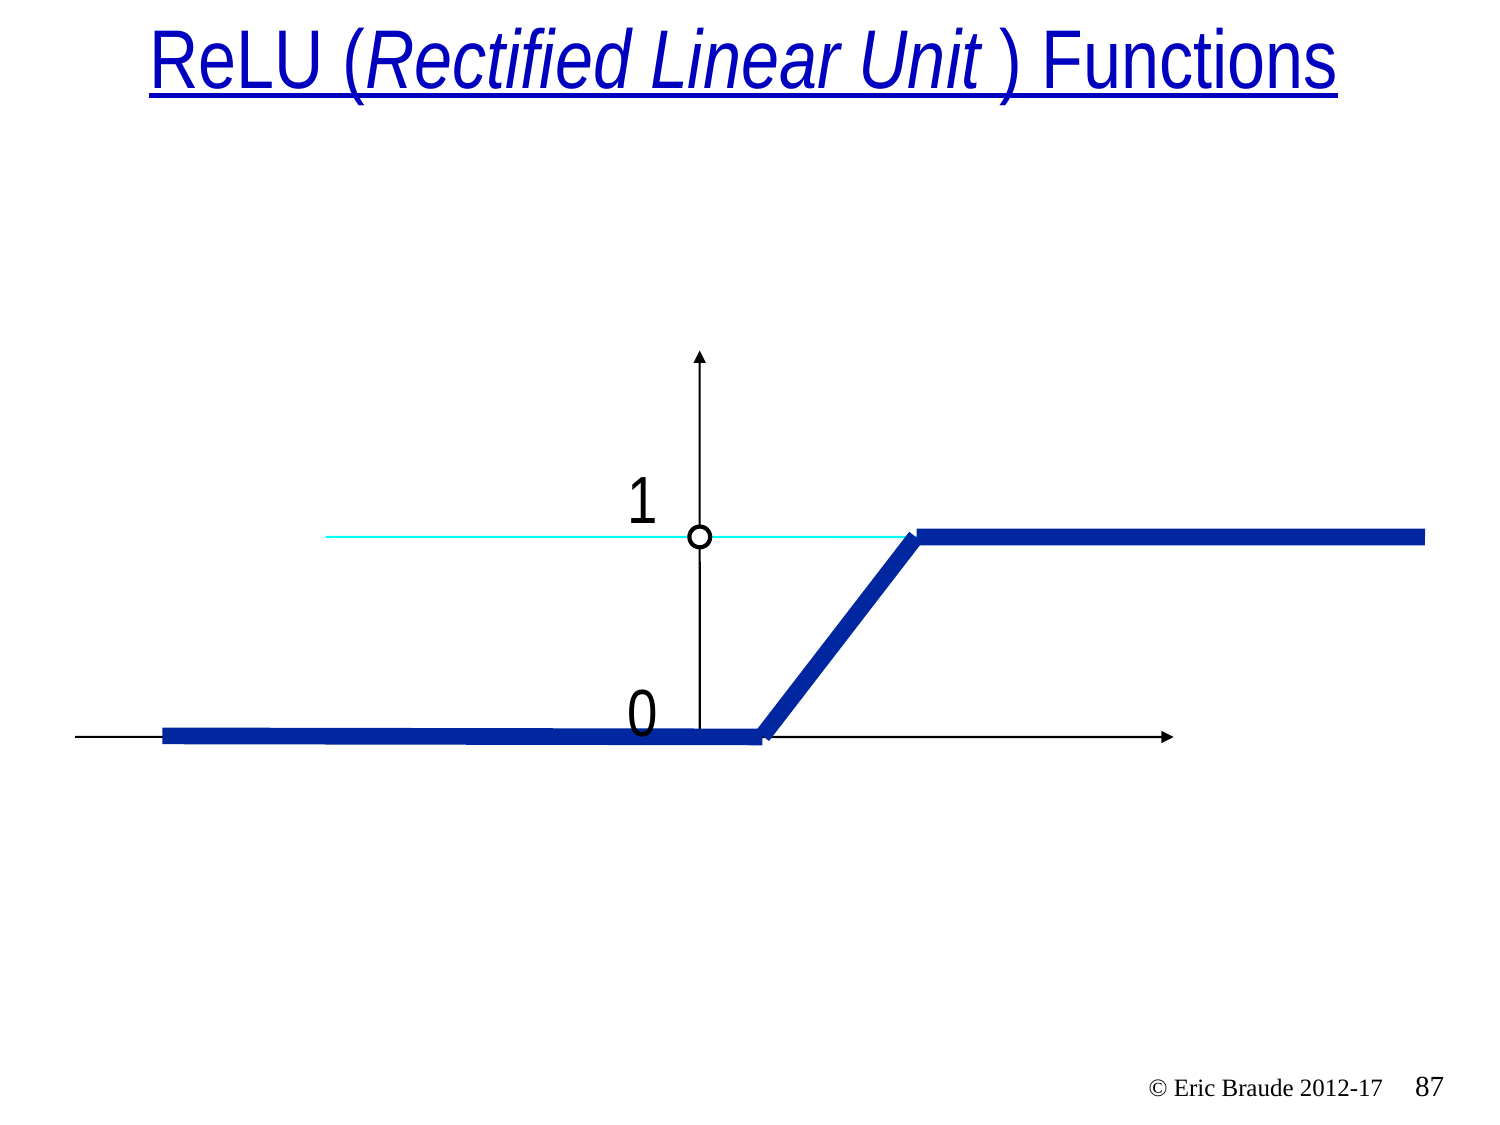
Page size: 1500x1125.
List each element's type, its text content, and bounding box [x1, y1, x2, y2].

title ReLU (Rectified Linear Unit ) Functions [0, 31, 1488, 113]
text_box 1 [612, 449, 687, 545]
text_box 0 [612, 662, 687, 757]
text_box [693, 350, 706, 526]
text_box [689, 526, 711, 548]
text_box [687, 730, 1174, 744]
